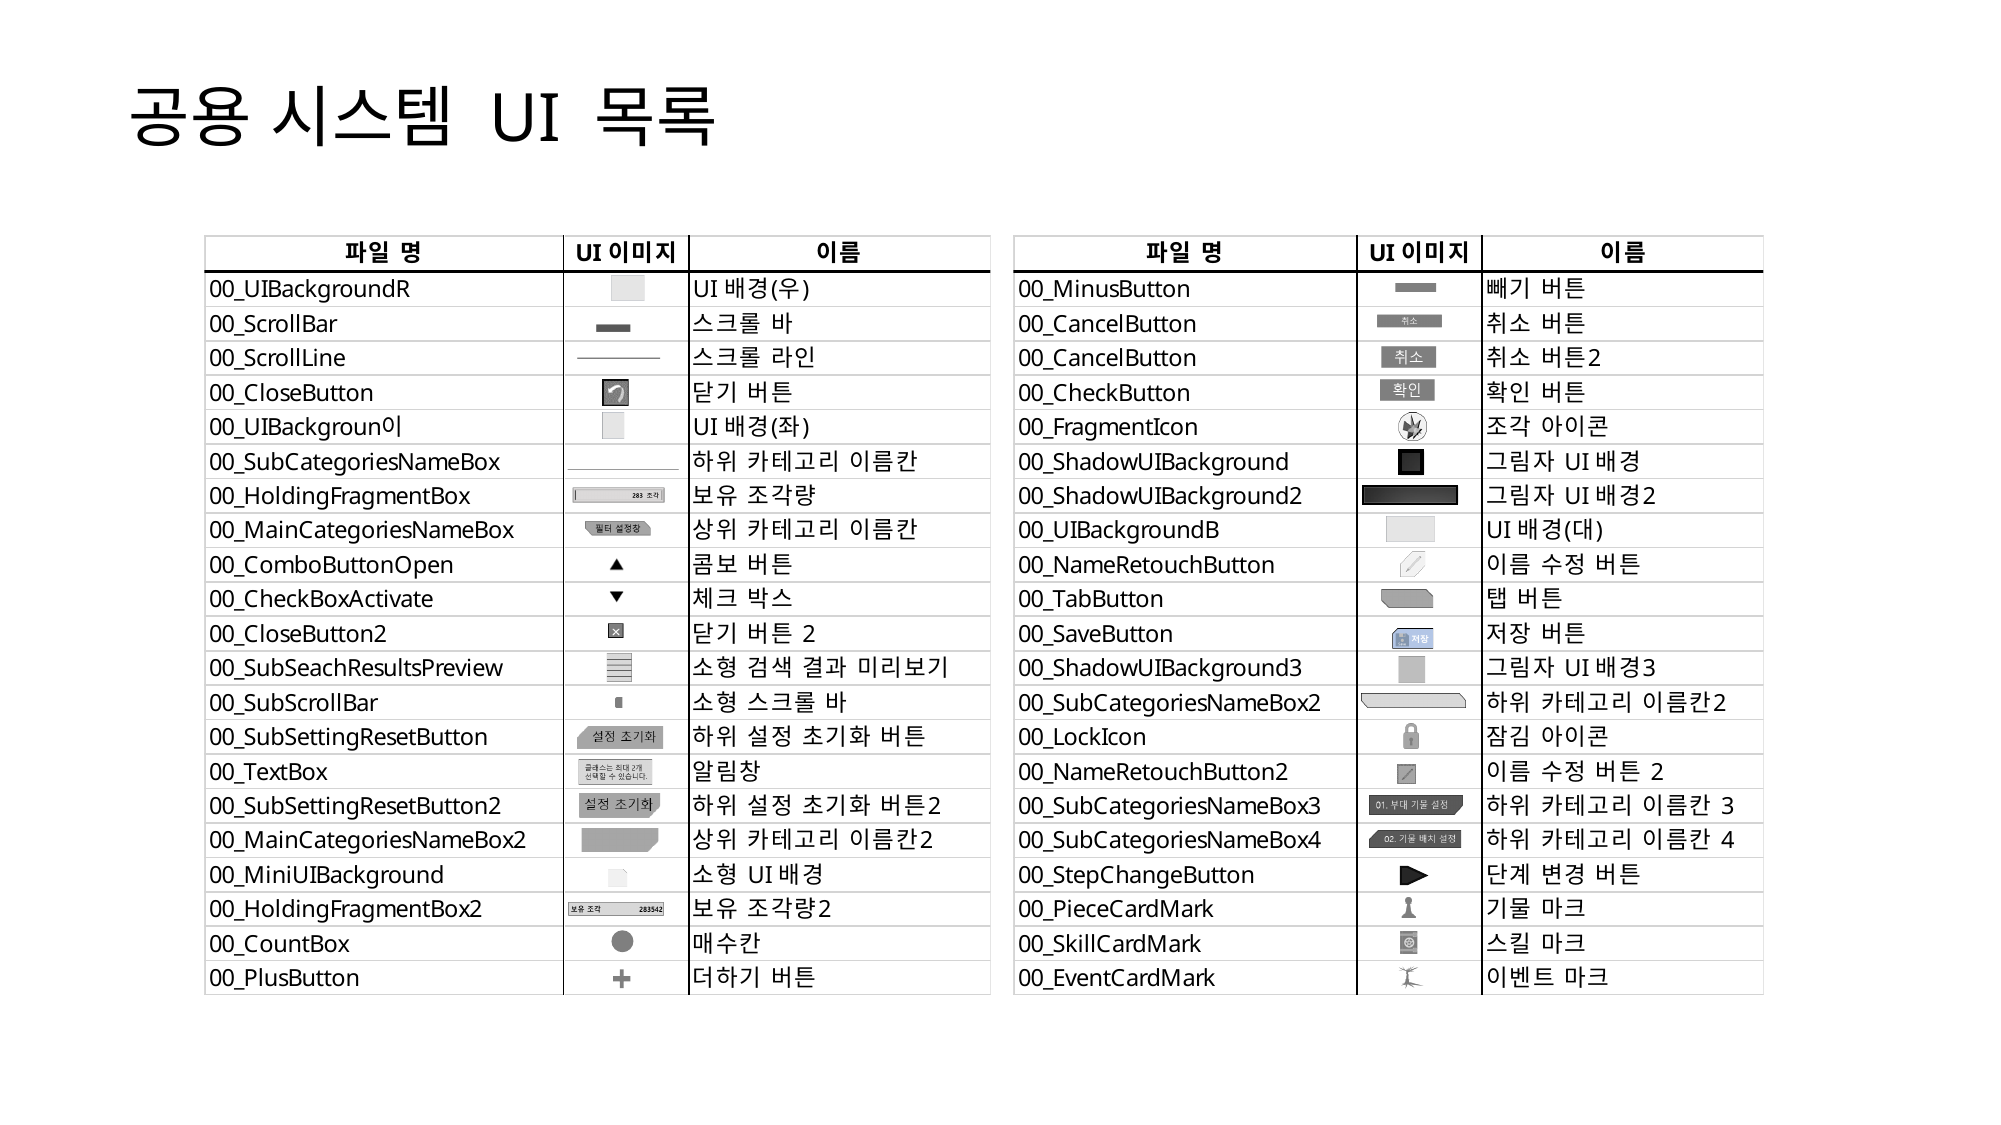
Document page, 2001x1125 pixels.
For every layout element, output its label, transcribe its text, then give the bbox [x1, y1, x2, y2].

picture [204, 235, 992, 997]
text_box 공용 시스템 UI 목록 [113, 63, 1886, 167]
picture [1013, 235, 1765, 997]
